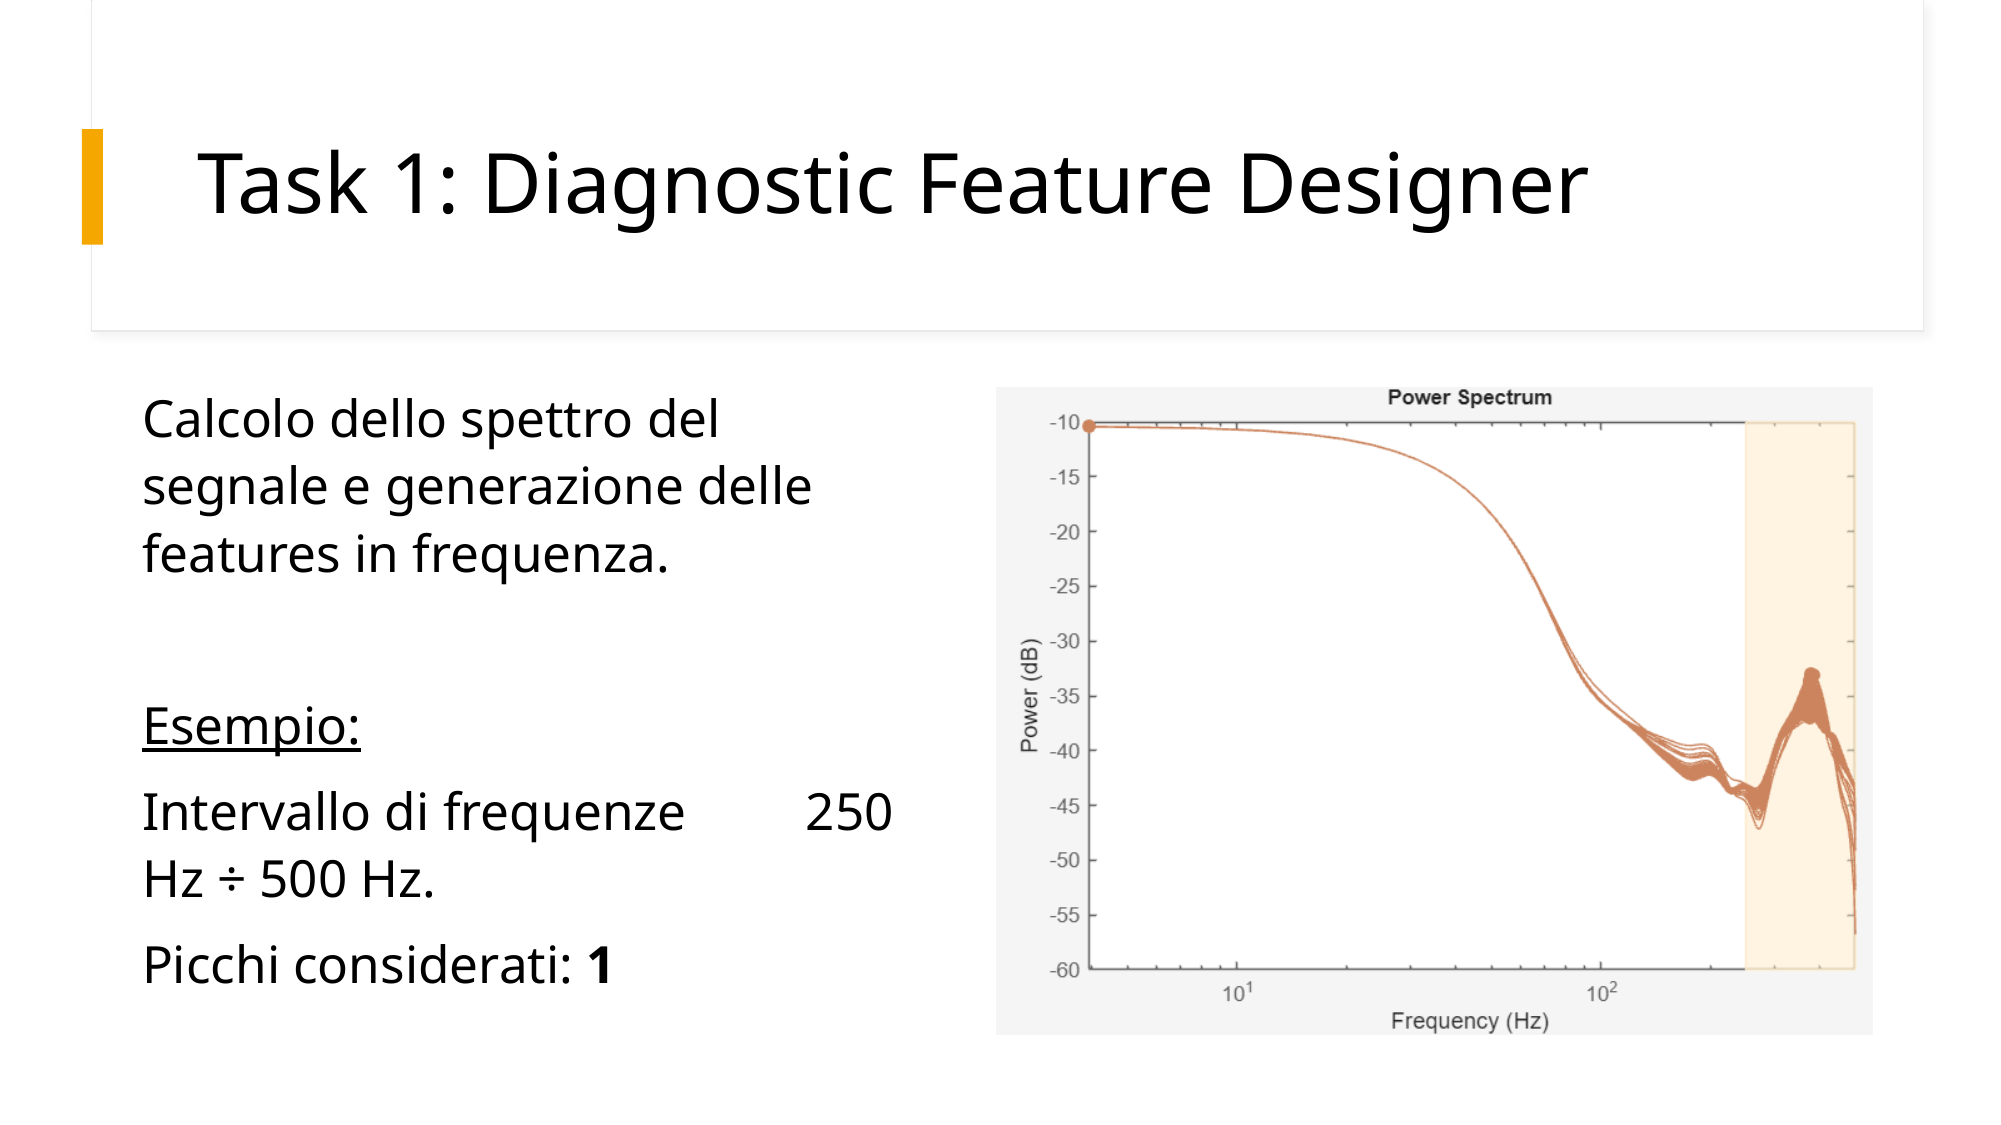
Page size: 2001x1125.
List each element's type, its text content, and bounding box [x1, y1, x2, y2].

title Task 1: Diagnostic Feature Designer [183, 90, 1851, 284]
picture [996, 387, 1873, 1035]
list Calcolo dello spettro del segnale e generazione delle features in frequenza. Esempio: Intervallo di frequenze 250 Hz ÷ 500 Hz. Picchi considerati: 1 [127, 372, 920, 1007]
